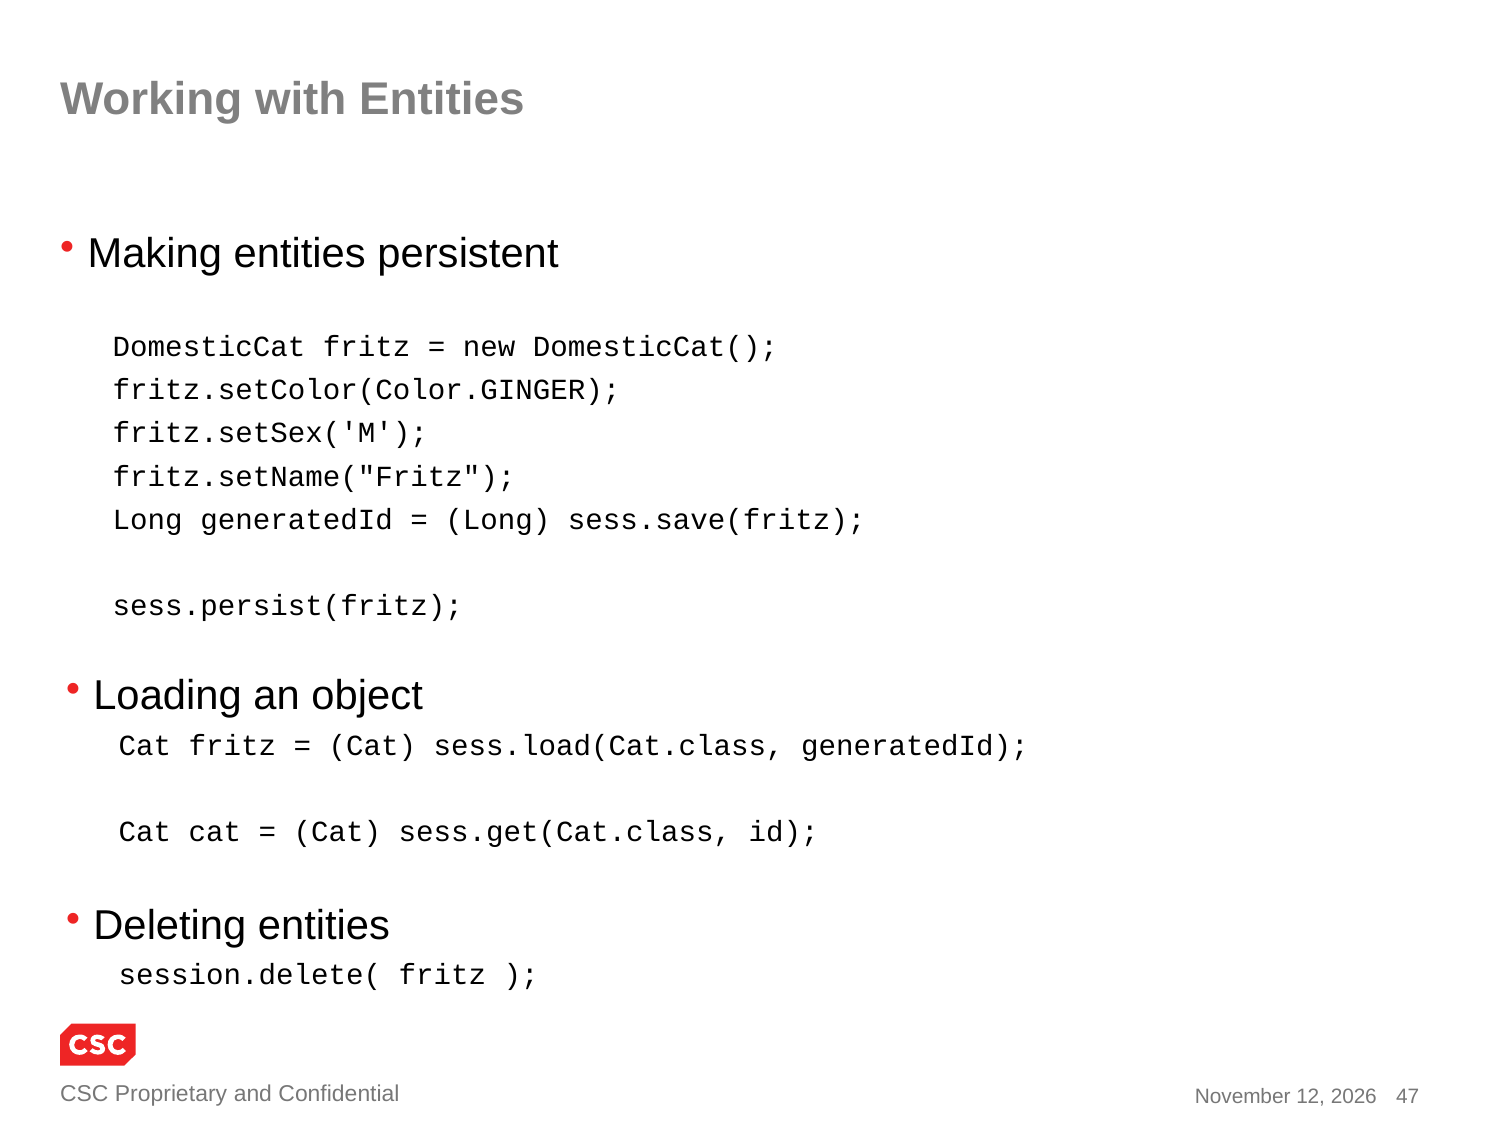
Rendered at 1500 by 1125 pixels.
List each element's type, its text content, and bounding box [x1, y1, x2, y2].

list Making entities persistent DomesticCat fritz = new DomesticCat(); fritz.setColor(Color.GINGER); fritz.setSex('M'); fritz.setName("Fritz"); Long generatedId = (Long) sess.save(fritz); sess.persist(fritz); [60, 231, 1440, 662]
title Working with Entities [60, 74, 1440, 204]
text_box Loading an object Cat fritz = (Cat) sess.load(Cat.class, generatedId); Cat cat = (Cat) sess.get(Cat.class, id); [66, 673, 1446, 848]
text_box Deleting entities session.delete( fritz ); [66, 903, 1446, 992]
